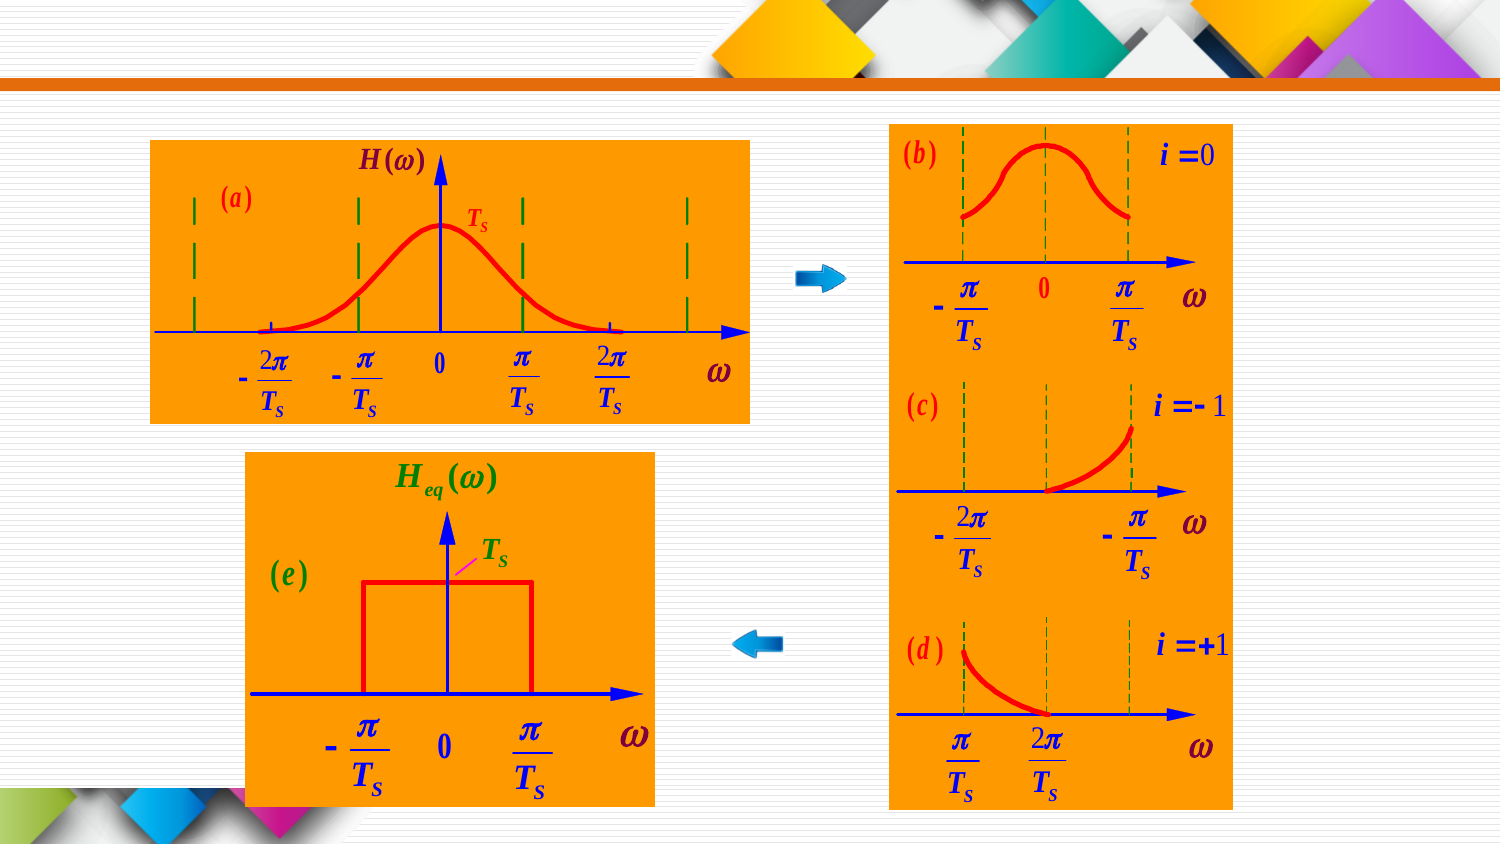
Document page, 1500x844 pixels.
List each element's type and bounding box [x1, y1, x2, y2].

text_box [410, 424, 889, 789]
text_box [889, 123, 1234, 810]
picture [679, 0, 1500, 586]
text_box [244, 451, 655, 808]
text_box [0, 92, 679, 421]
picture [0, 421, 410, 844]
picture [731, 628, 785, 659]
text_box [1234, 586, 1500, 789]
text_box [0, 77, 679, 92]
text_box [150, 140, 750, 424]
